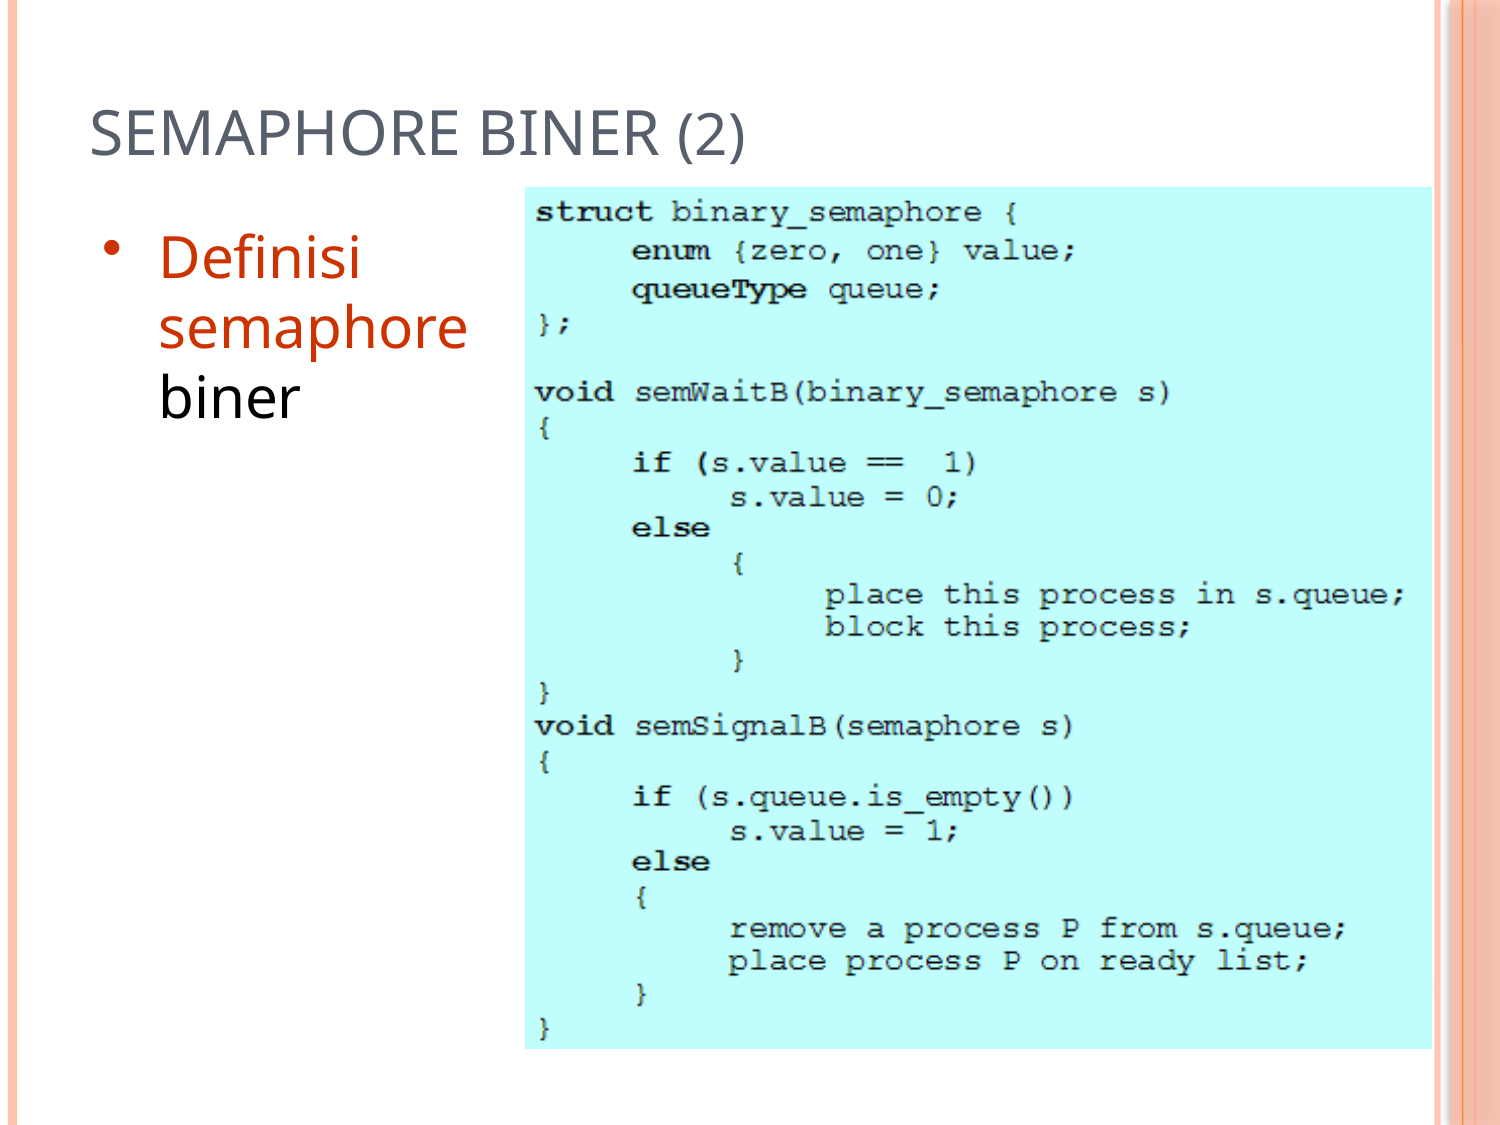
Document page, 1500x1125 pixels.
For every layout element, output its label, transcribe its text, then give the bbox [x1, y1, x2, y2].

title Semaphore Biner (2) [75, 45, 1300, 175]
text_box Definisi semaphore biner [87, 212, 550, 1063]
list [524, 186, 1433, 1049]
